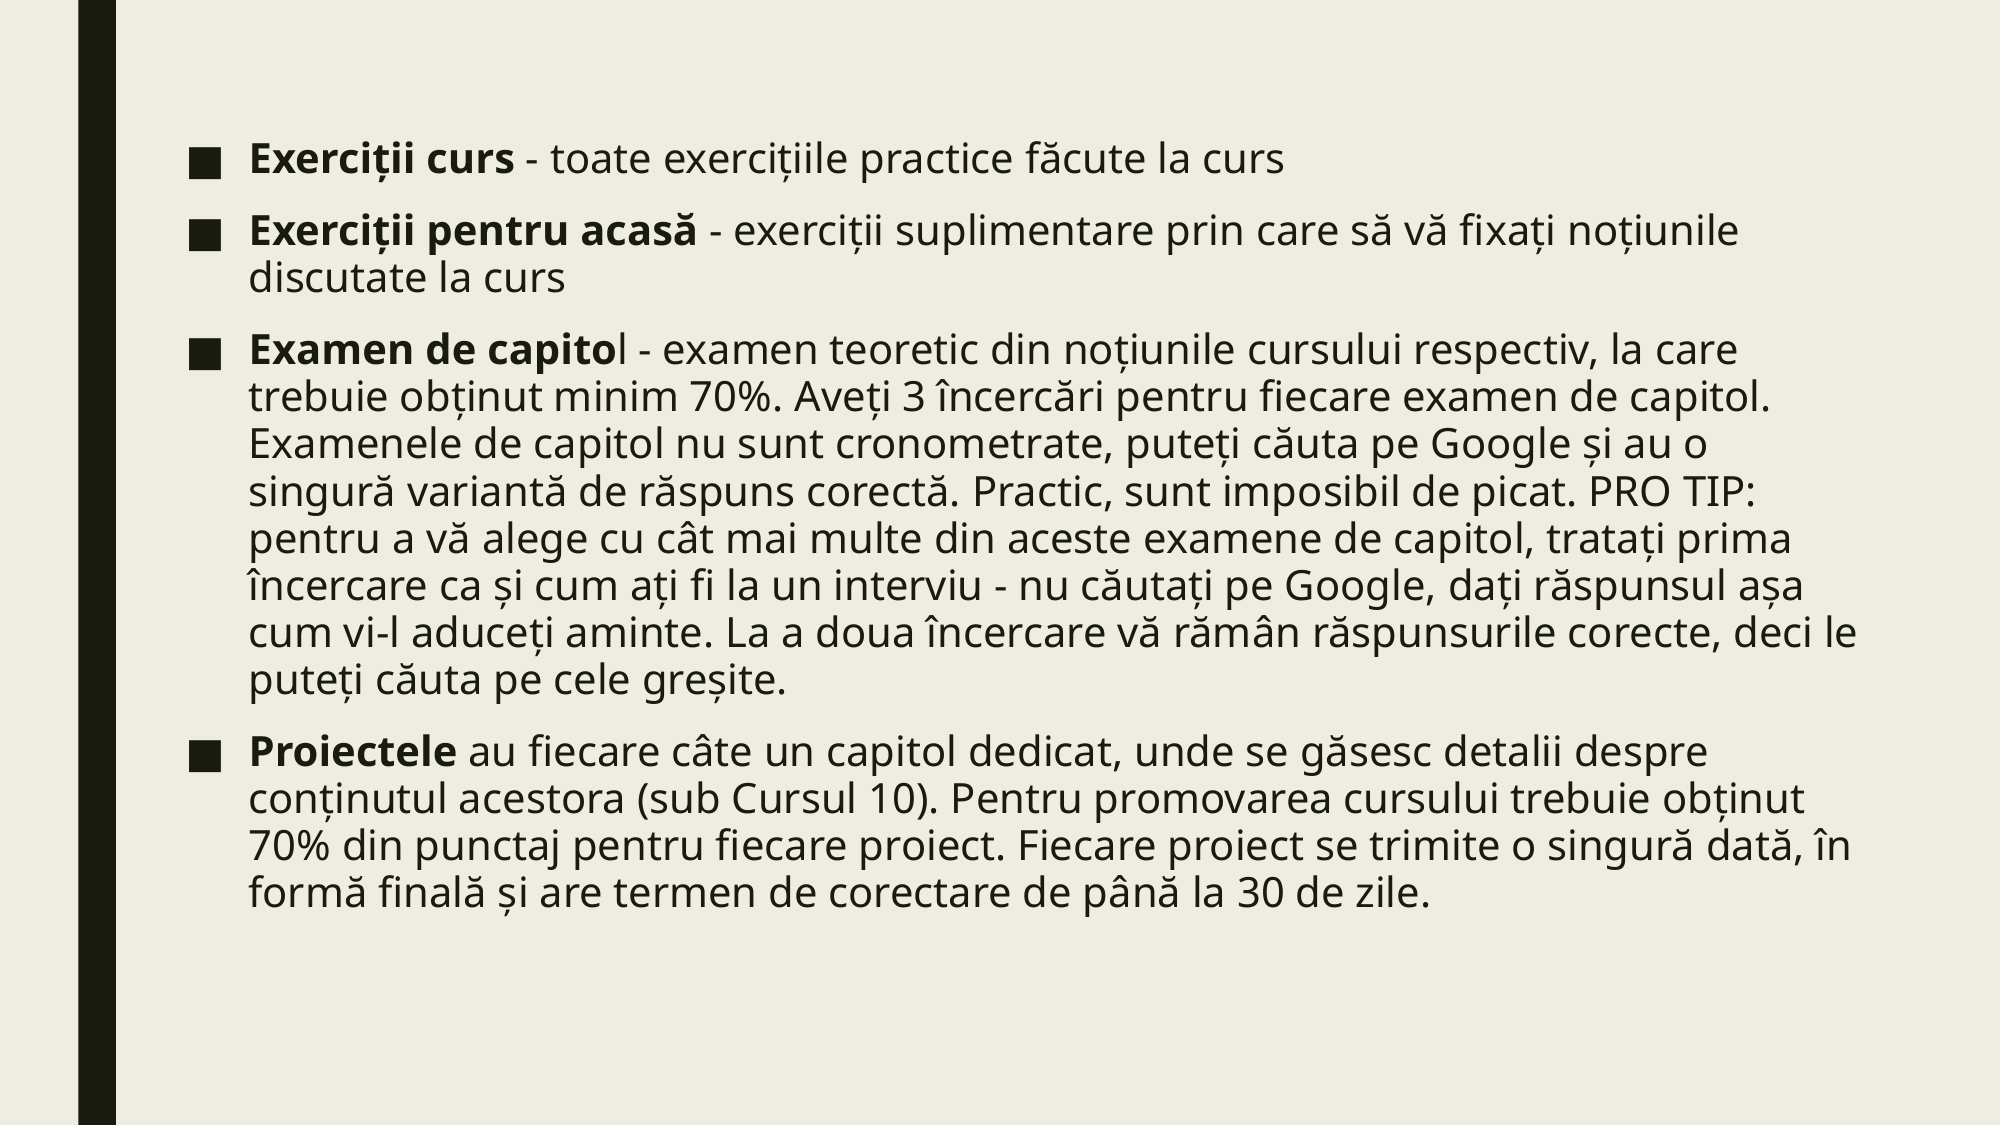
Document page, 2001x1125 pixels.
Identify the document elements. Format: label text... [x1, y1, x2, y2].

list Exerciții curs - toate exercițiile practice făcute la curs Exerciții pentru acasă - exerciții suplimentare prin care să vă fixați noțiunile discutate la curs Examen de capitol - examen teoretic din noțiunile cursului respectiv, la care trebuie obținut minim 70%. Aveți 3 încercări pentru fiecare examen de capitol. Examenele de capitol nu sunt cronometrate, puteți căuta pe Google și au o singură variantă de răspuns corectă. Practic, sunt imposibil de picat. PRO TIP: pentru a vă alege cu cât mai multe din aceste examene de capitol, tratați prima încercare ca și cum ați fi la un interviu - nu căutați pe Google, dați răspunsul așa cum vi-l aduceți aminte. La a doua încercare vă rămân răspunsurile corecte, deci le puteți căuta pe cele greșite. Proiectele au fiecare câte un capitol dedicat, unde se găsesc detalii despre conținutul acestora (sub Cursul 10). Pentru promovarea cursului trebuie obținut 70% din punctaj pentru fiecare proiect. Fiecare proiect se trimite o singură dată, în formă finală și are termen de corectare de până la 30 de zile. [170, 128, 1883, 971]
